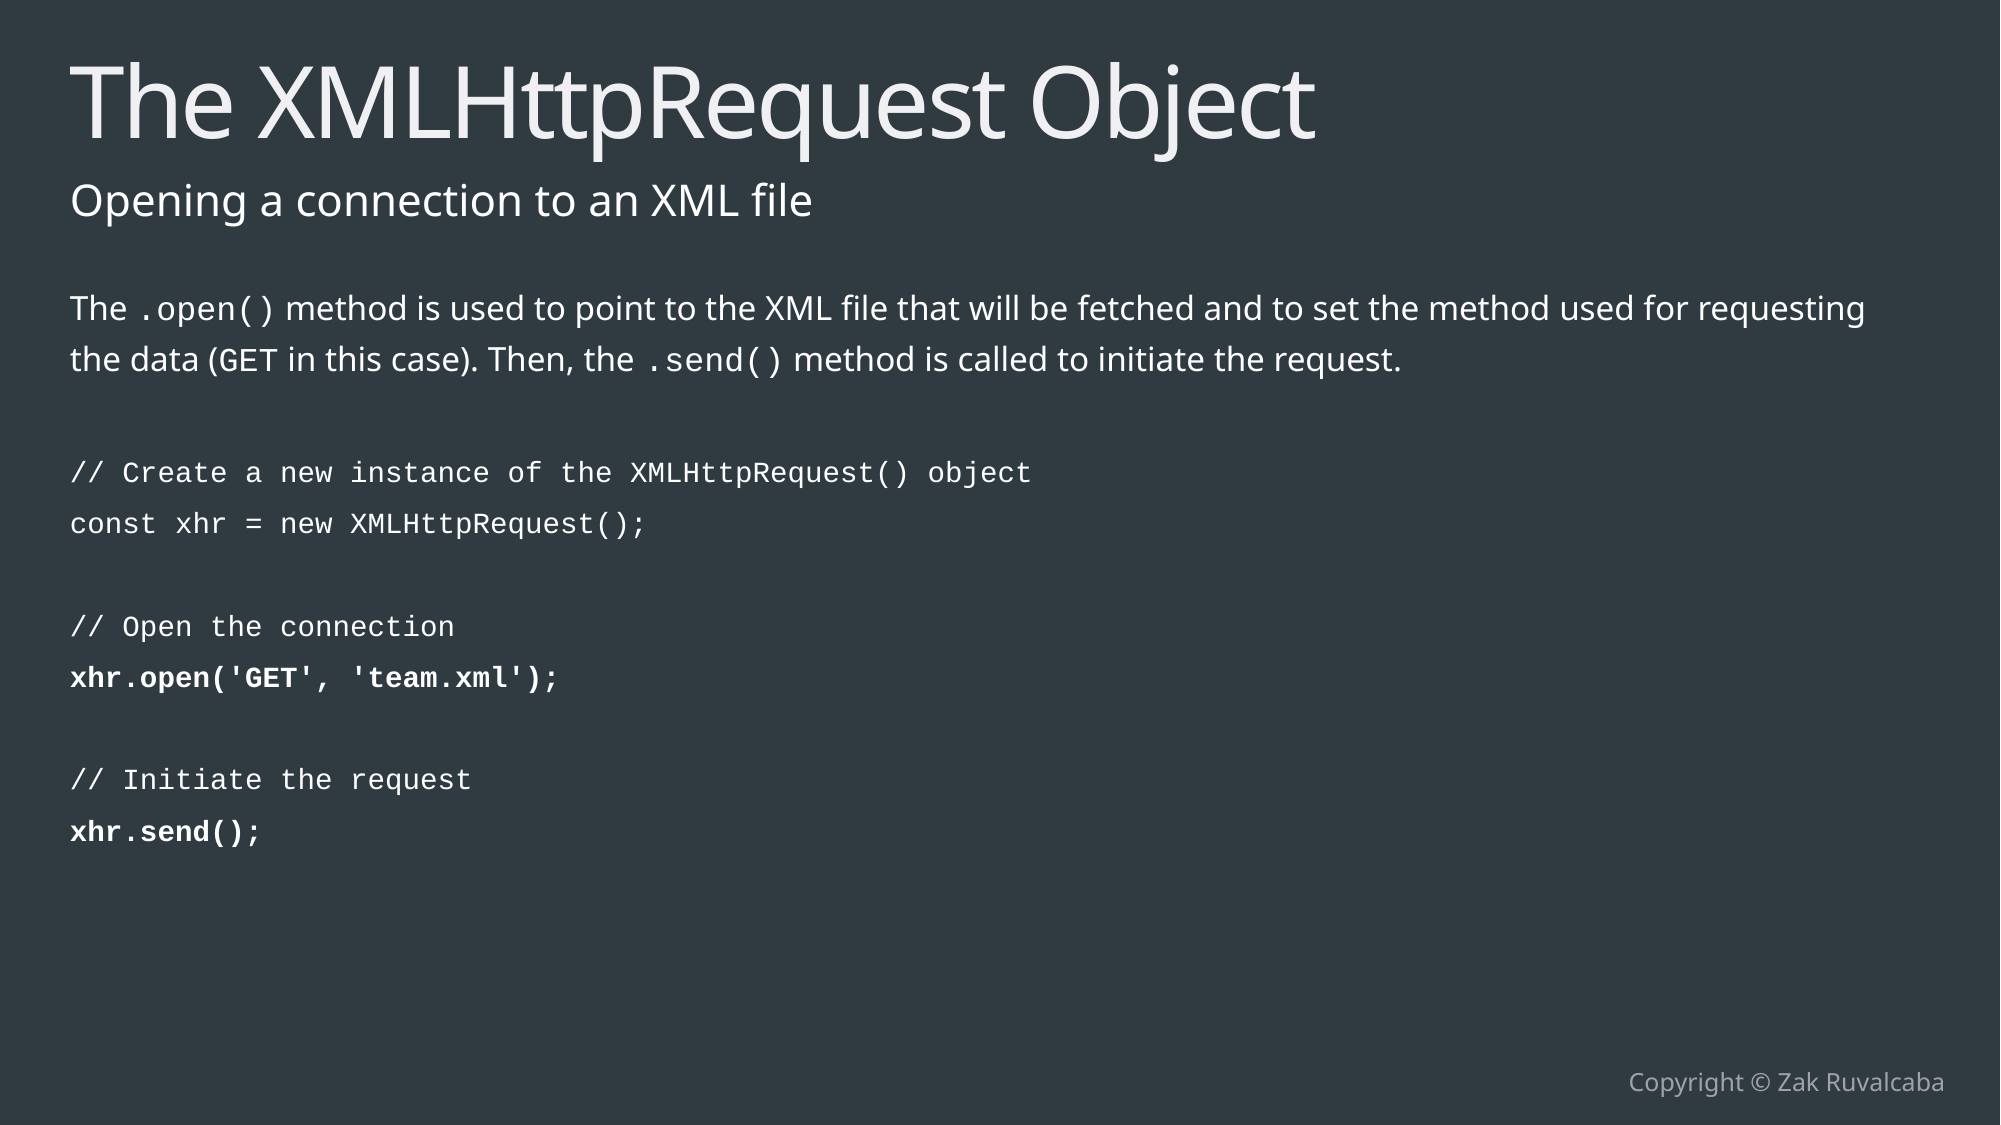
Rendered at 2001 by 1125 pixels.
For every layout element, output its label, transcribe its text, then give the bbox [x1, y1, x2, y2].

list The .open() method is used to point to the XML file that will be fetched and to set the method used for requesting the data (GET in this case). Then, the .send() method is called to initiate the request. // Create a new instance of the XMLHttpRequest() object const xhr = new XMLHttpRequest(); // Open the connection xhr.open('GET', 'team.xml'); // Initiate the request xhr.send(); [55, 267, 1944, 1035]
list Opening a connection to an XML file [55, 149, 1820, 209]
title The XMLHttpRequest Object [55, 30, 1819, 149]
